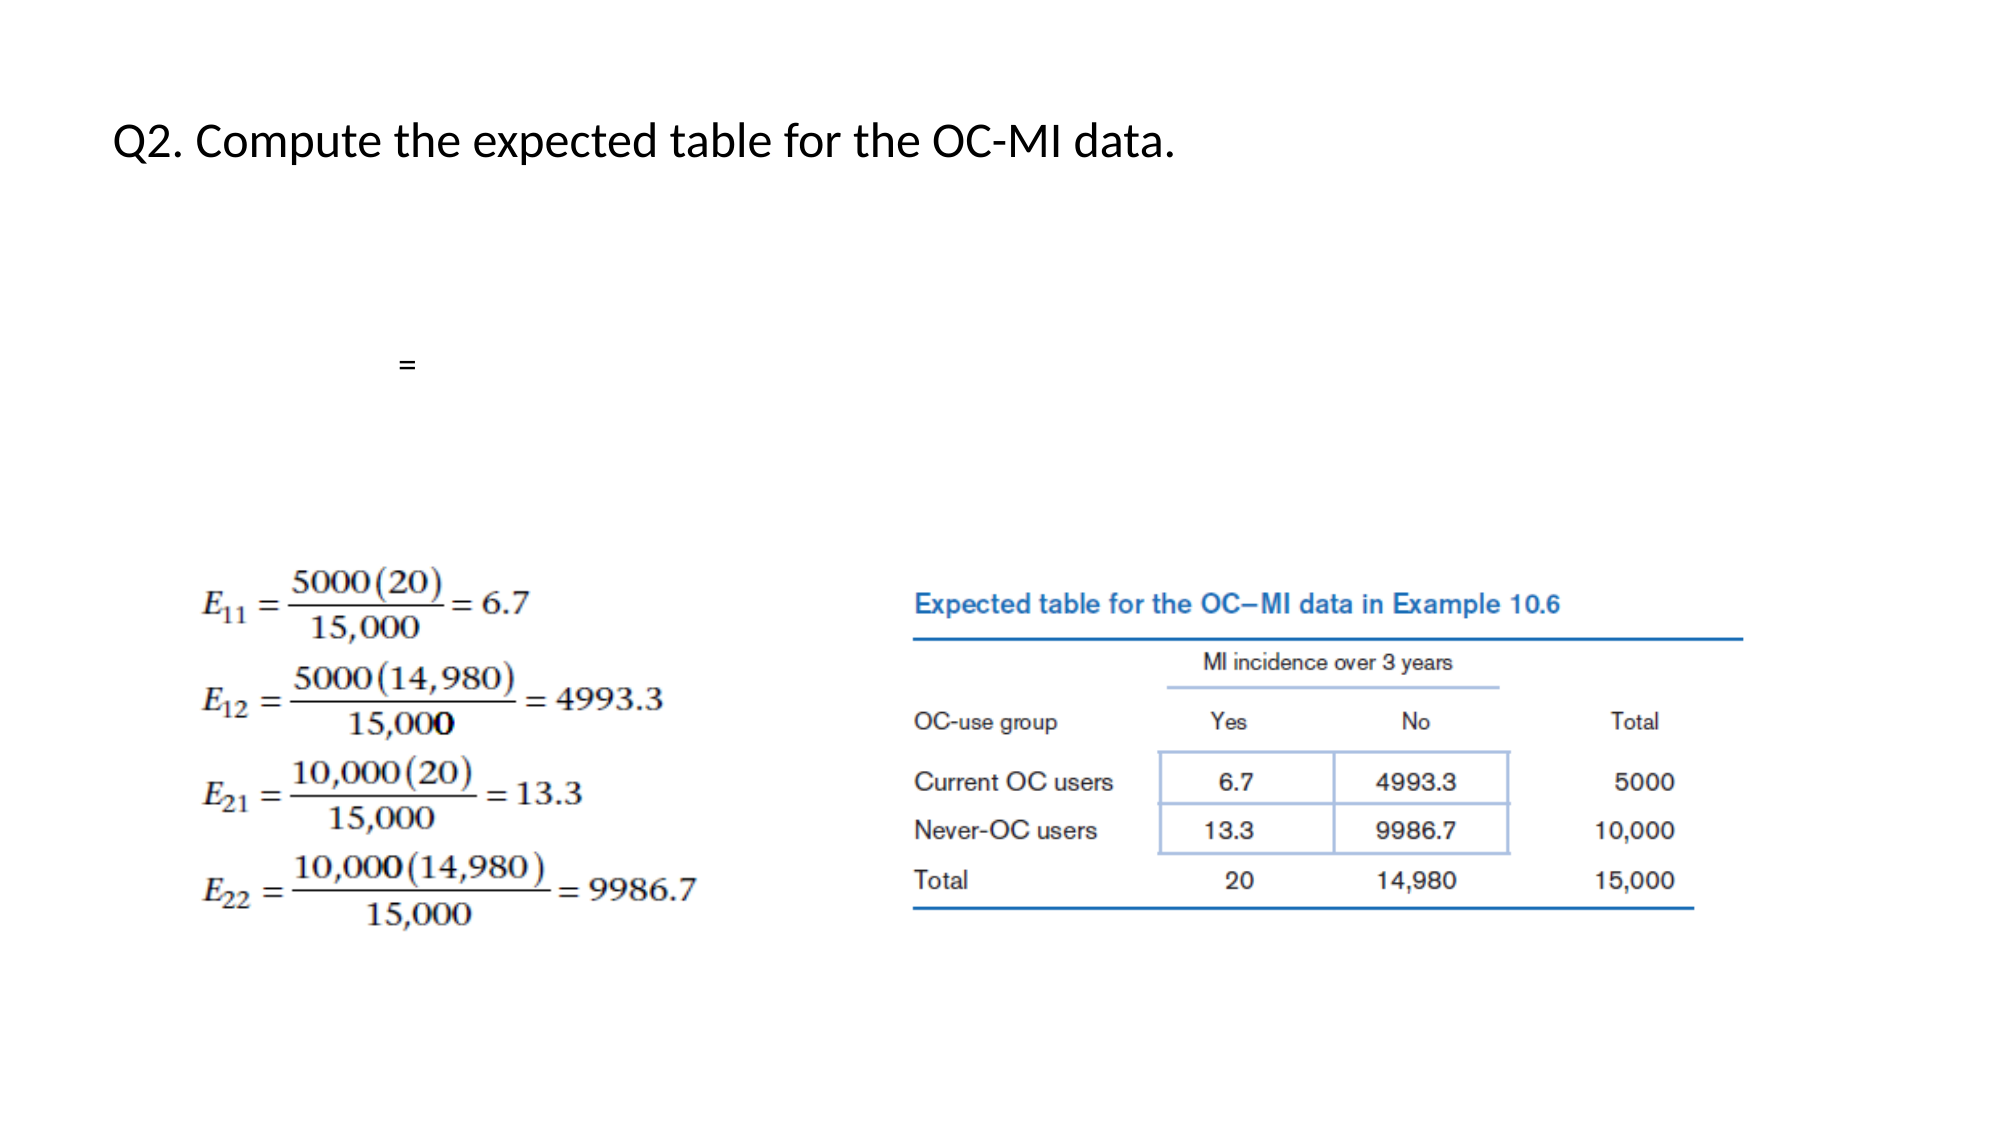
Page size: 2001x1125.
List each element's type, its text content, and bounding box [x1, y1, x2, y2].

text_box Q2. Compute the expected table for the OC-MI data. [98, 99, 1192, 175]
picture [192, 535, 1744, 935]
